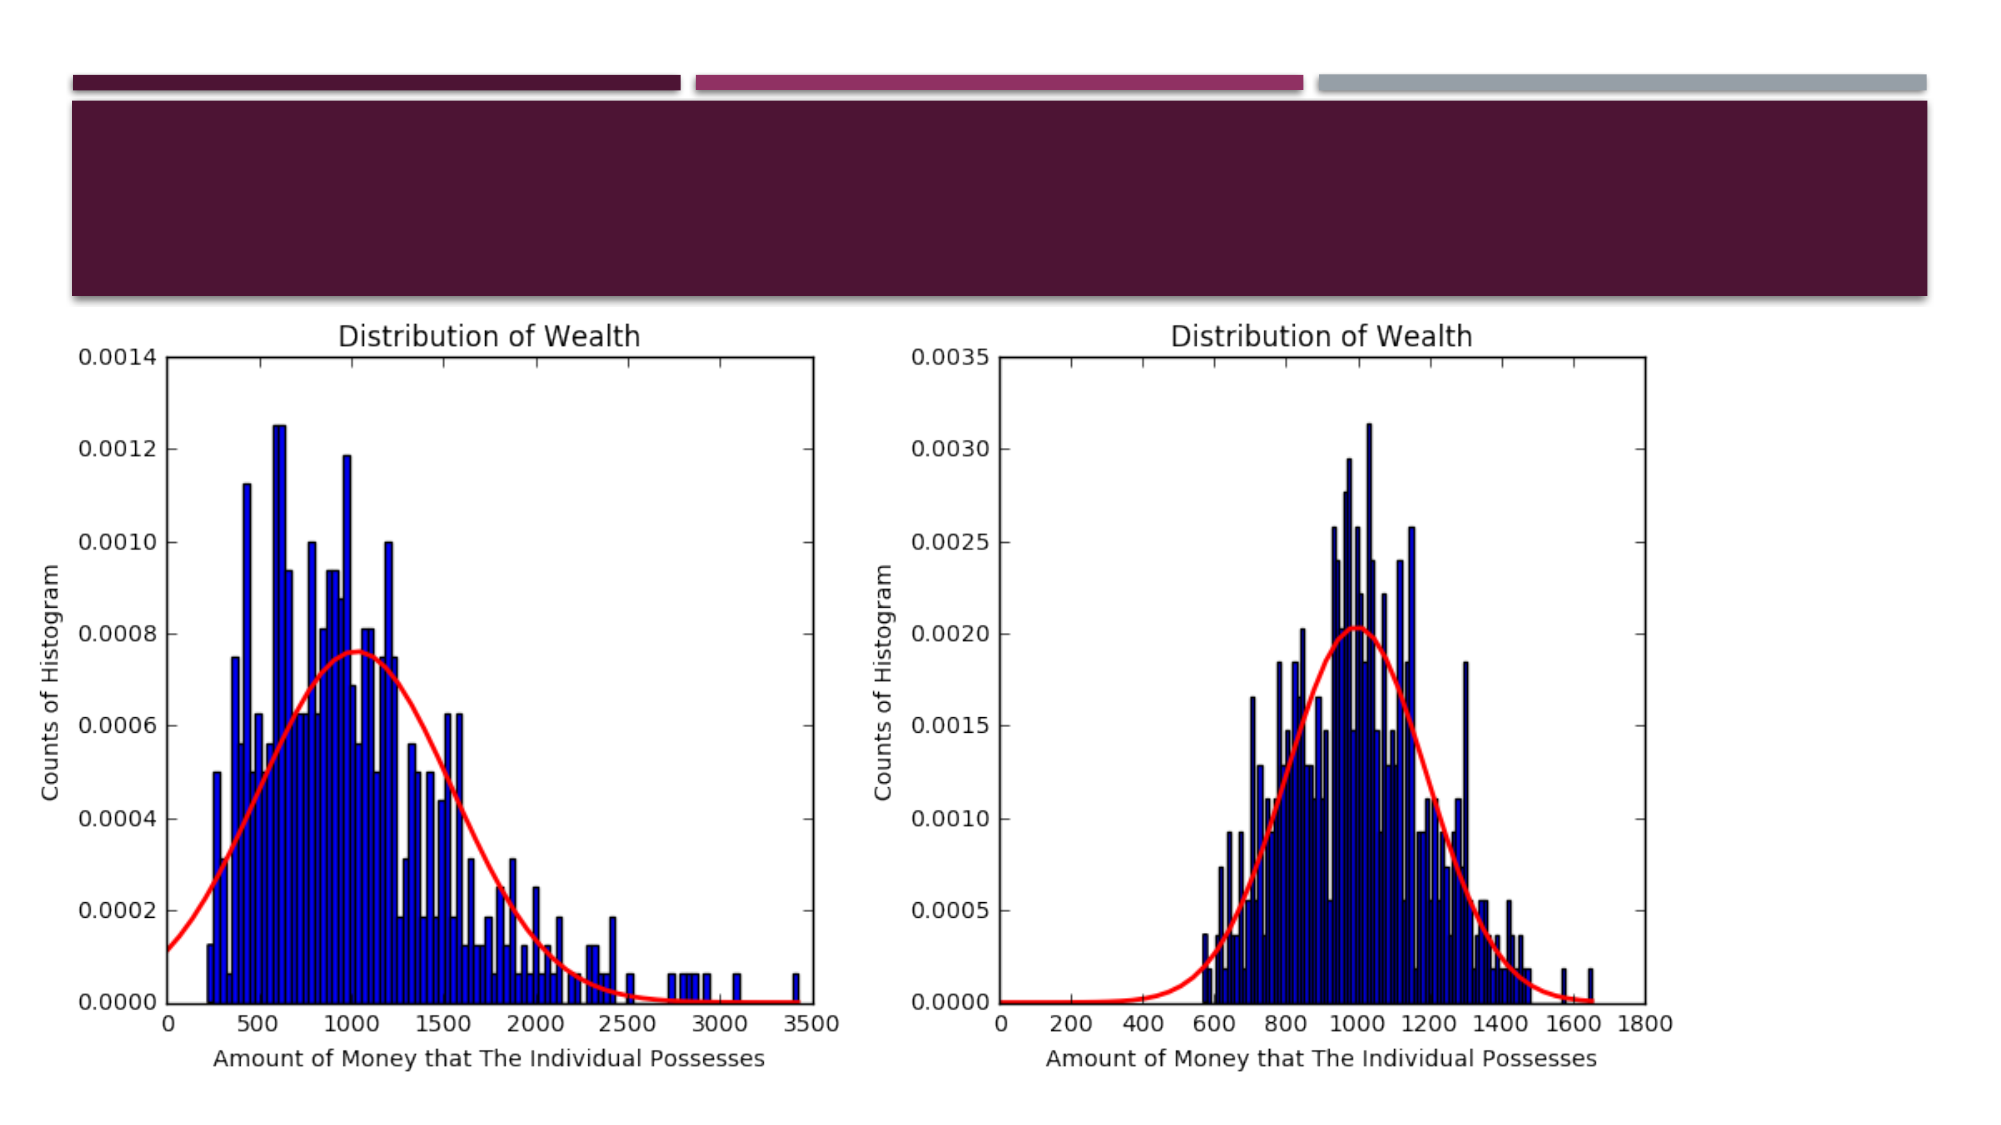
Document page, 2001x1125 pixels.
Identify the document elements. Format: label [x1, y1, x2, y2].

picture [859, 307, 1691, 1088]
list [25, 307, 859, 1088]
